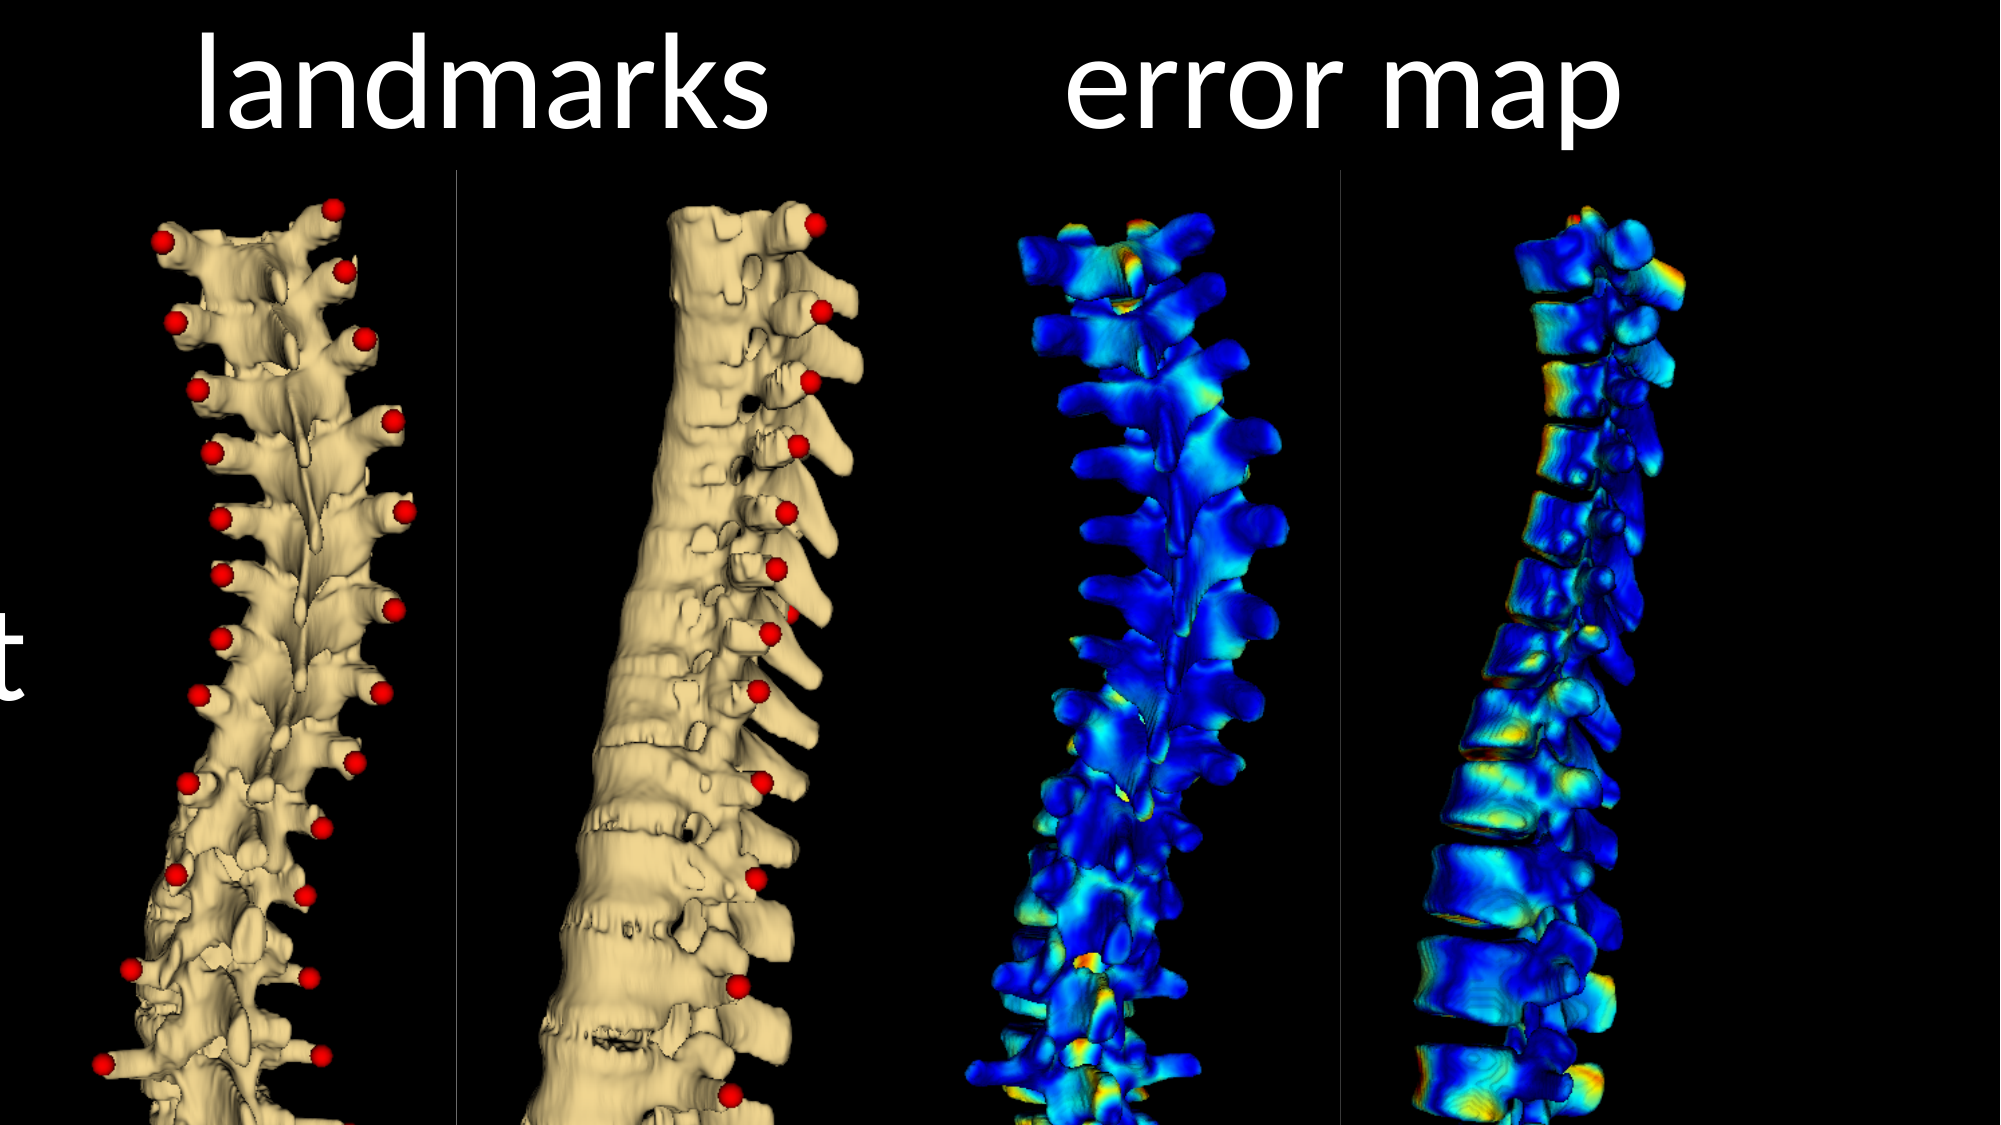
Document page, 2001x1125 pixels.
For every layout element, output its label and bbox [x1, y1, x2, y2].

text_box [0, 0, 2000, 1125]
